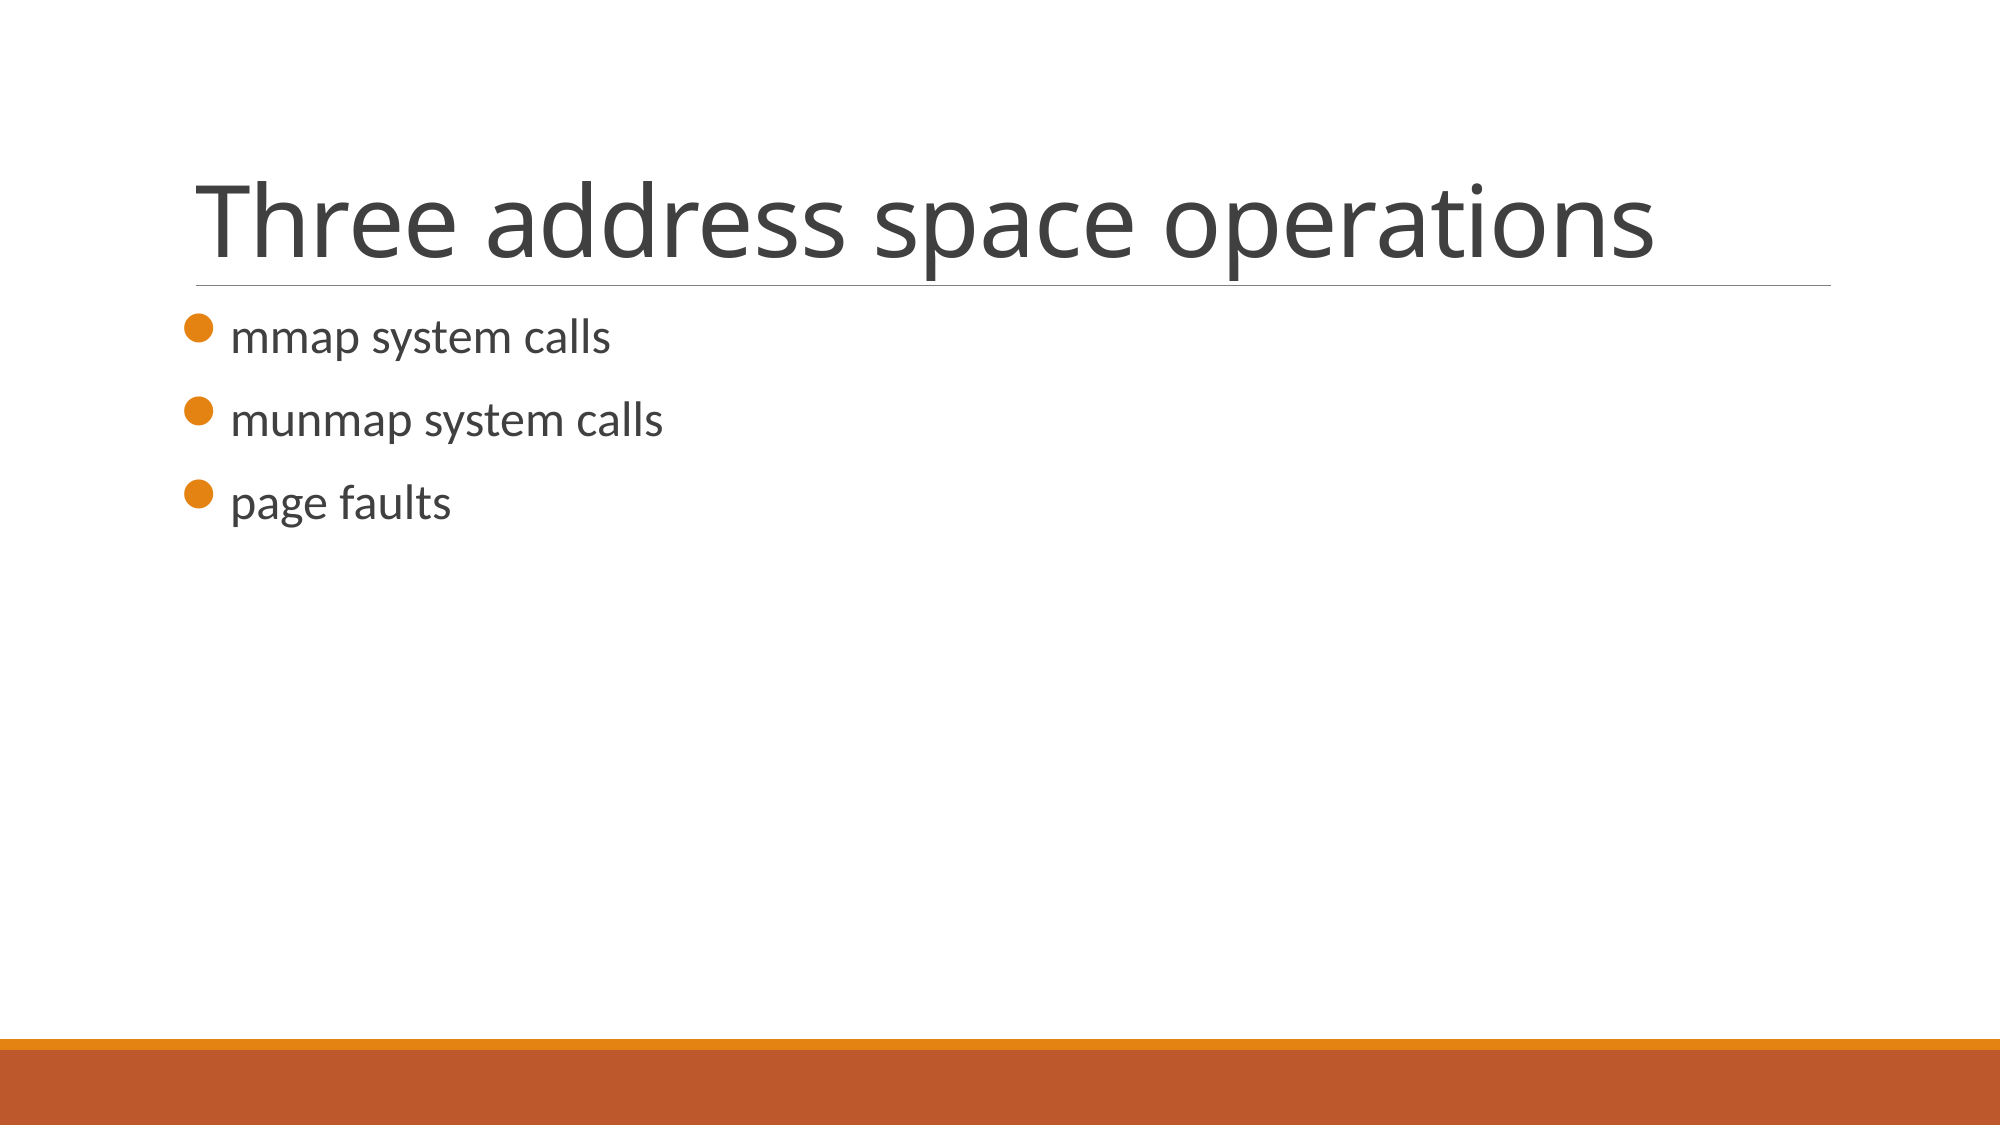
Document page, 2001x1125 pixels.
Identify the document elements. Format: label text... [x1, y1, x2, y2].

title Three address space operations [180, 47, 1830, 285]
list mmap system calls munmap system calls page faults [180, 302, 1830, 963]
